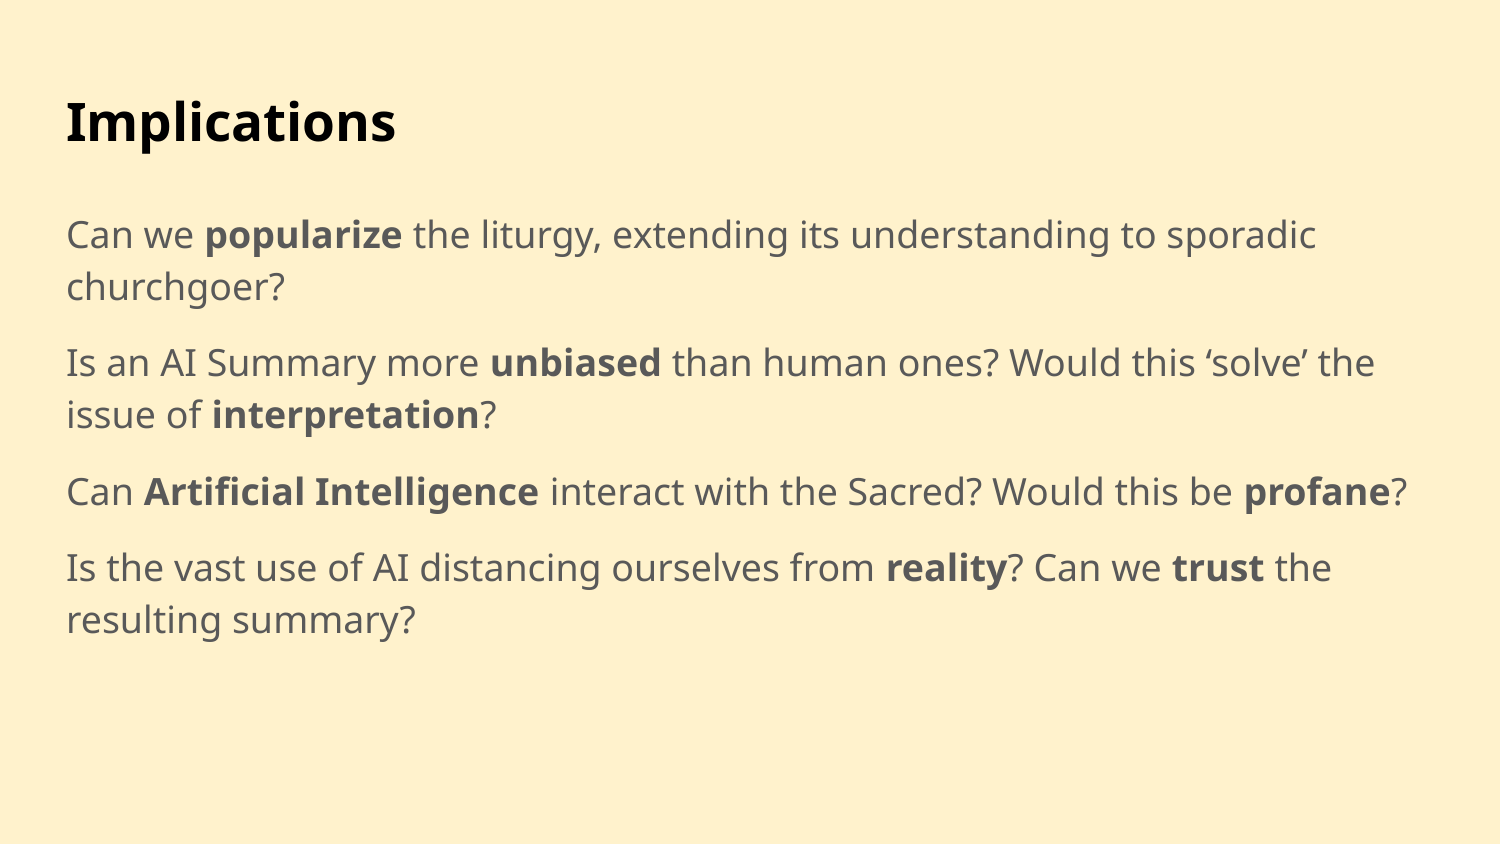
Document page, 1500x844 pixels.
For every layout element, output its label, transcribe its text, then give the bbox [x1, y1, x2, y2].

list Can we popularize the liturgy, extending its understanding to sporadic churchgoer? Is an AI Summary more unbiased than human ones? Would this ‘solve’ the issue of interpretation? Can Artificial Intelligence interact with the Sacred? Would this be profane? Is the vast use of AI distancing ourselves from reality? Can we trust the resulting summary? [51, 189, 1449, 750]
title Implications [51, 72, 1449, 167]
